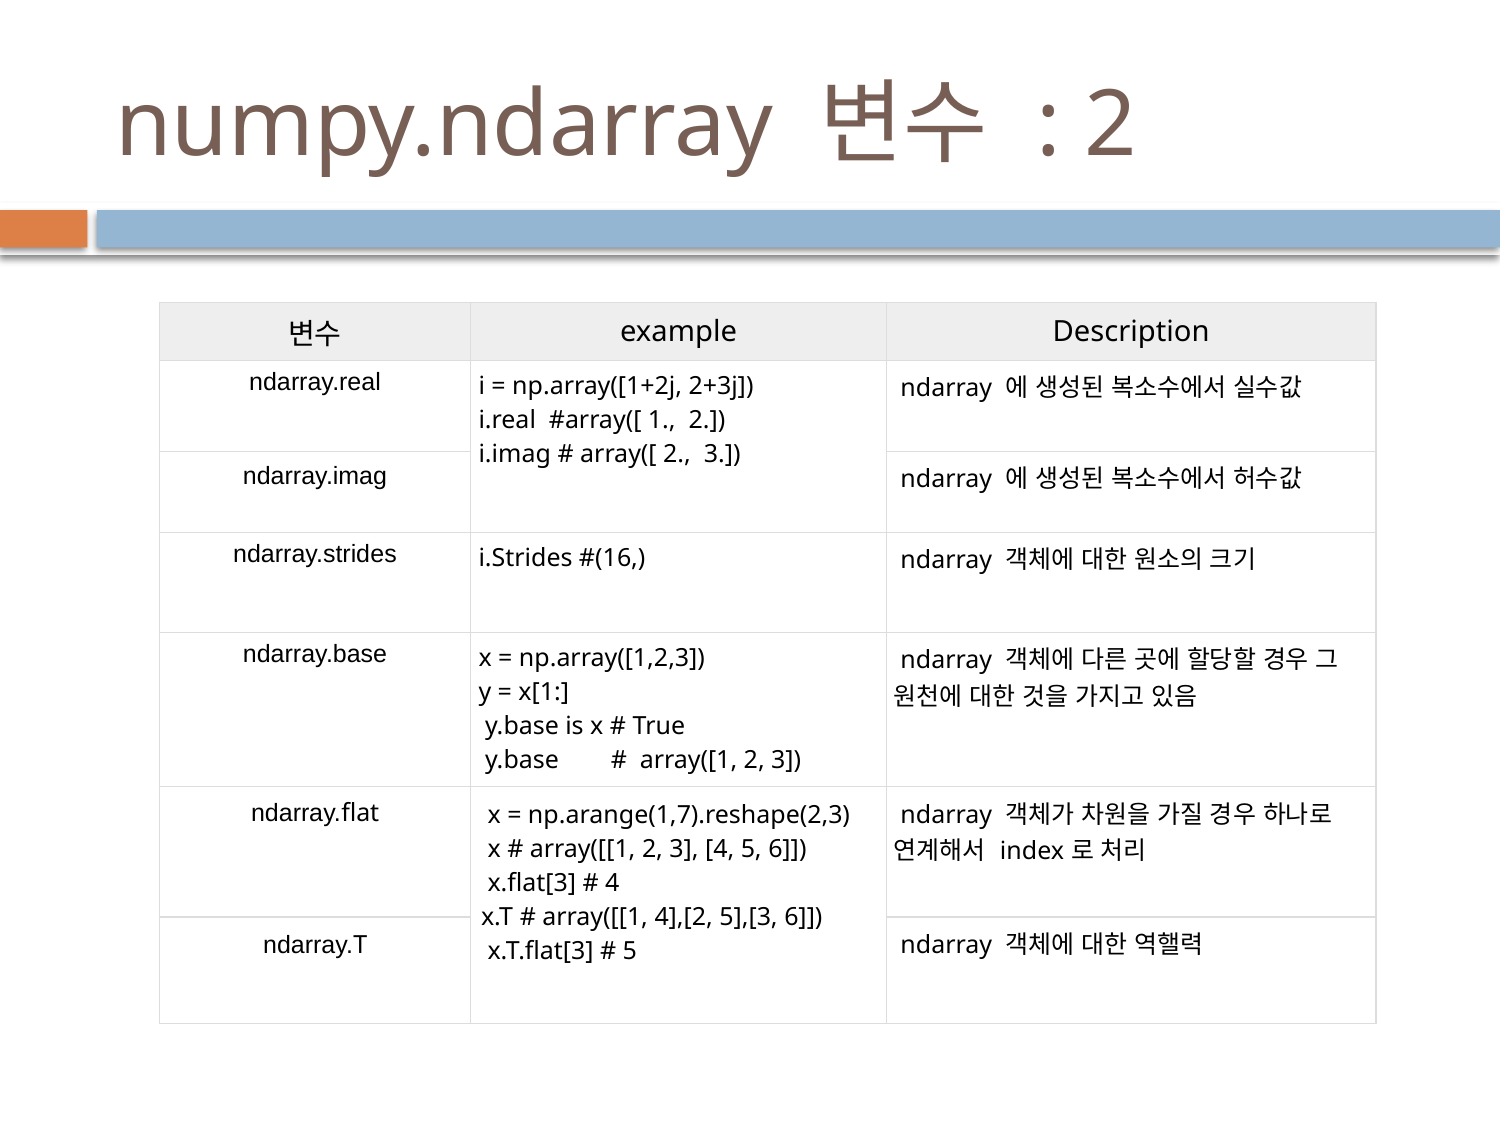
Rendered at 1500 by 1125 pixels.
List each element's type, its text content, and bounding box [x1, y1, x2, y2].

table_cell x = np.arange(1,7).reshape(2,3) x # array([[1, 2, 3], [4, 5, 6]]) x.flat[3] # 4 x.T # array([[1, 4],[2, 5],[3, 6]]) x.T.flat[3] # 5 [471, 787, 886, 1023]
table_cell ndarray 에 생성된 복소수에서 실수값 [887, 361, 1375, 451]
table_cell ndarray 객체에 다른 곳에 할당할 경우 그 원천에 대한 것을 가지고 있음 [887, 633, 1375, 786]
table_cell ndarray.imag [160, 452, 470, 532]
table_cell ndarray.T [160, 918, 470, 1023]
table_cell ndarray 객체에 대한 원소의 크기 [887, 533, 1375, 632]
table_cell ndarray 에 생성된 복소수에서 허수값 [887, 452, 1375, 532]
table_cell ndarray.flat [160, 787, 470, 916]
table_cell ndarray.real [160, 361, 470, 451]
table_header example [471, 303, 886, 360]
table_cell i.Strides #(16,) [471, 533, 886, 632]
table_cell x = np.array([1,2,3]) y = x[1:] y.base is x # True y.base # array([1, 2, 3]) [471, 633, 886, 786]
table_cell ndarray.strides [160, 533, 470, 632]
table_header 변수 [160, 303, 470, 360]
table_header Description [887, 303, 1375, 360]
table_cell ndarray 객체가 차원을 가질 경우 하나로 연계해서 index로 처리 [887, 787, 1375, 916]
table_cell i = np.array([1+2j, 2+3j]) i.real #array([ 1., 2.]) i.imag # array([ 2., 3.]) [471, 361, 886, 532]
table_cell ndarray.base [160, 633, 470, 786]
table_cell ndarray 객체에 대한 역핼력 [887, 918, 1375, 1023]
title numpy.ndarray 변수 : 2 [100, 37, 1438, 200]
